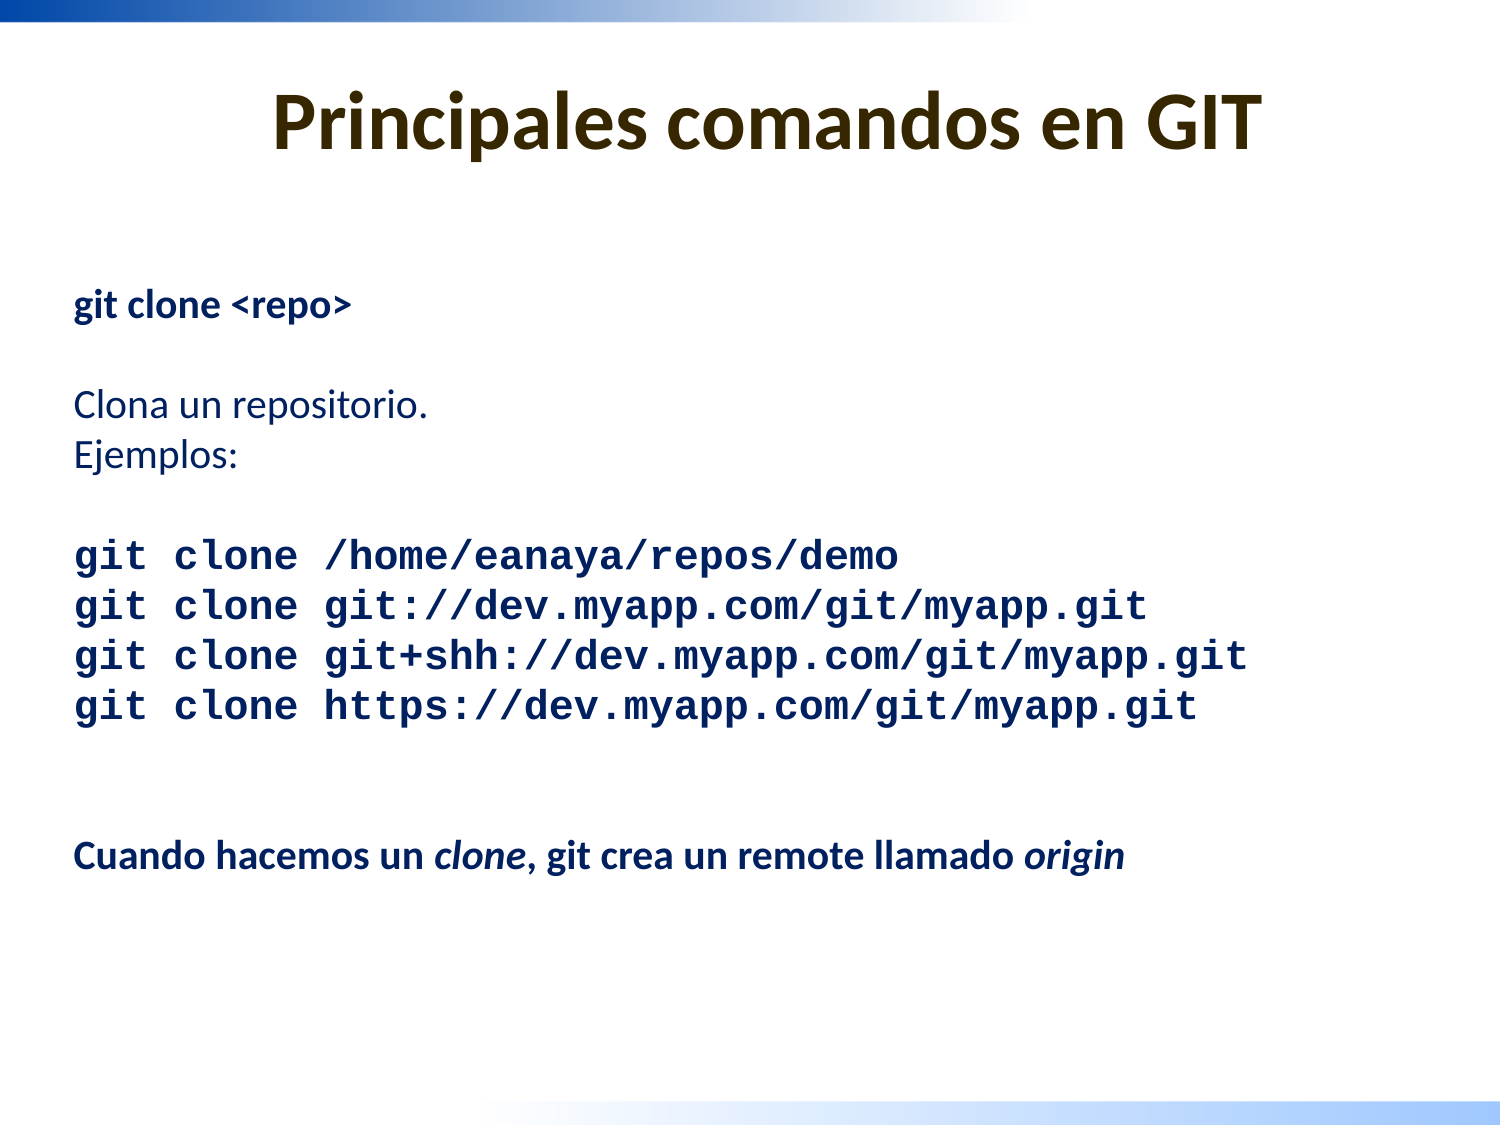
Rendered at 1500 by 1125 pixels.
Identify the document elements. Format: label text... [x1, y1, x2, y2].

title Principales comandos en GIT [257, 58, 1336, 176]
picture [0, 0, 1500, 1125]
text_box git clone <repo> Clona un repositorio. Ejemplos: git clone /home/eanaya/repos/demo git clone git://dev.myapp.com/git/myapp.git git clone git+shh://dev.myapp.com/git/myapp.git git clone https://dev.myapp.com/git/myapp.git Cuando hacemos un clone, git crea un remote llamado origin [58, 269, 1372, 950]
